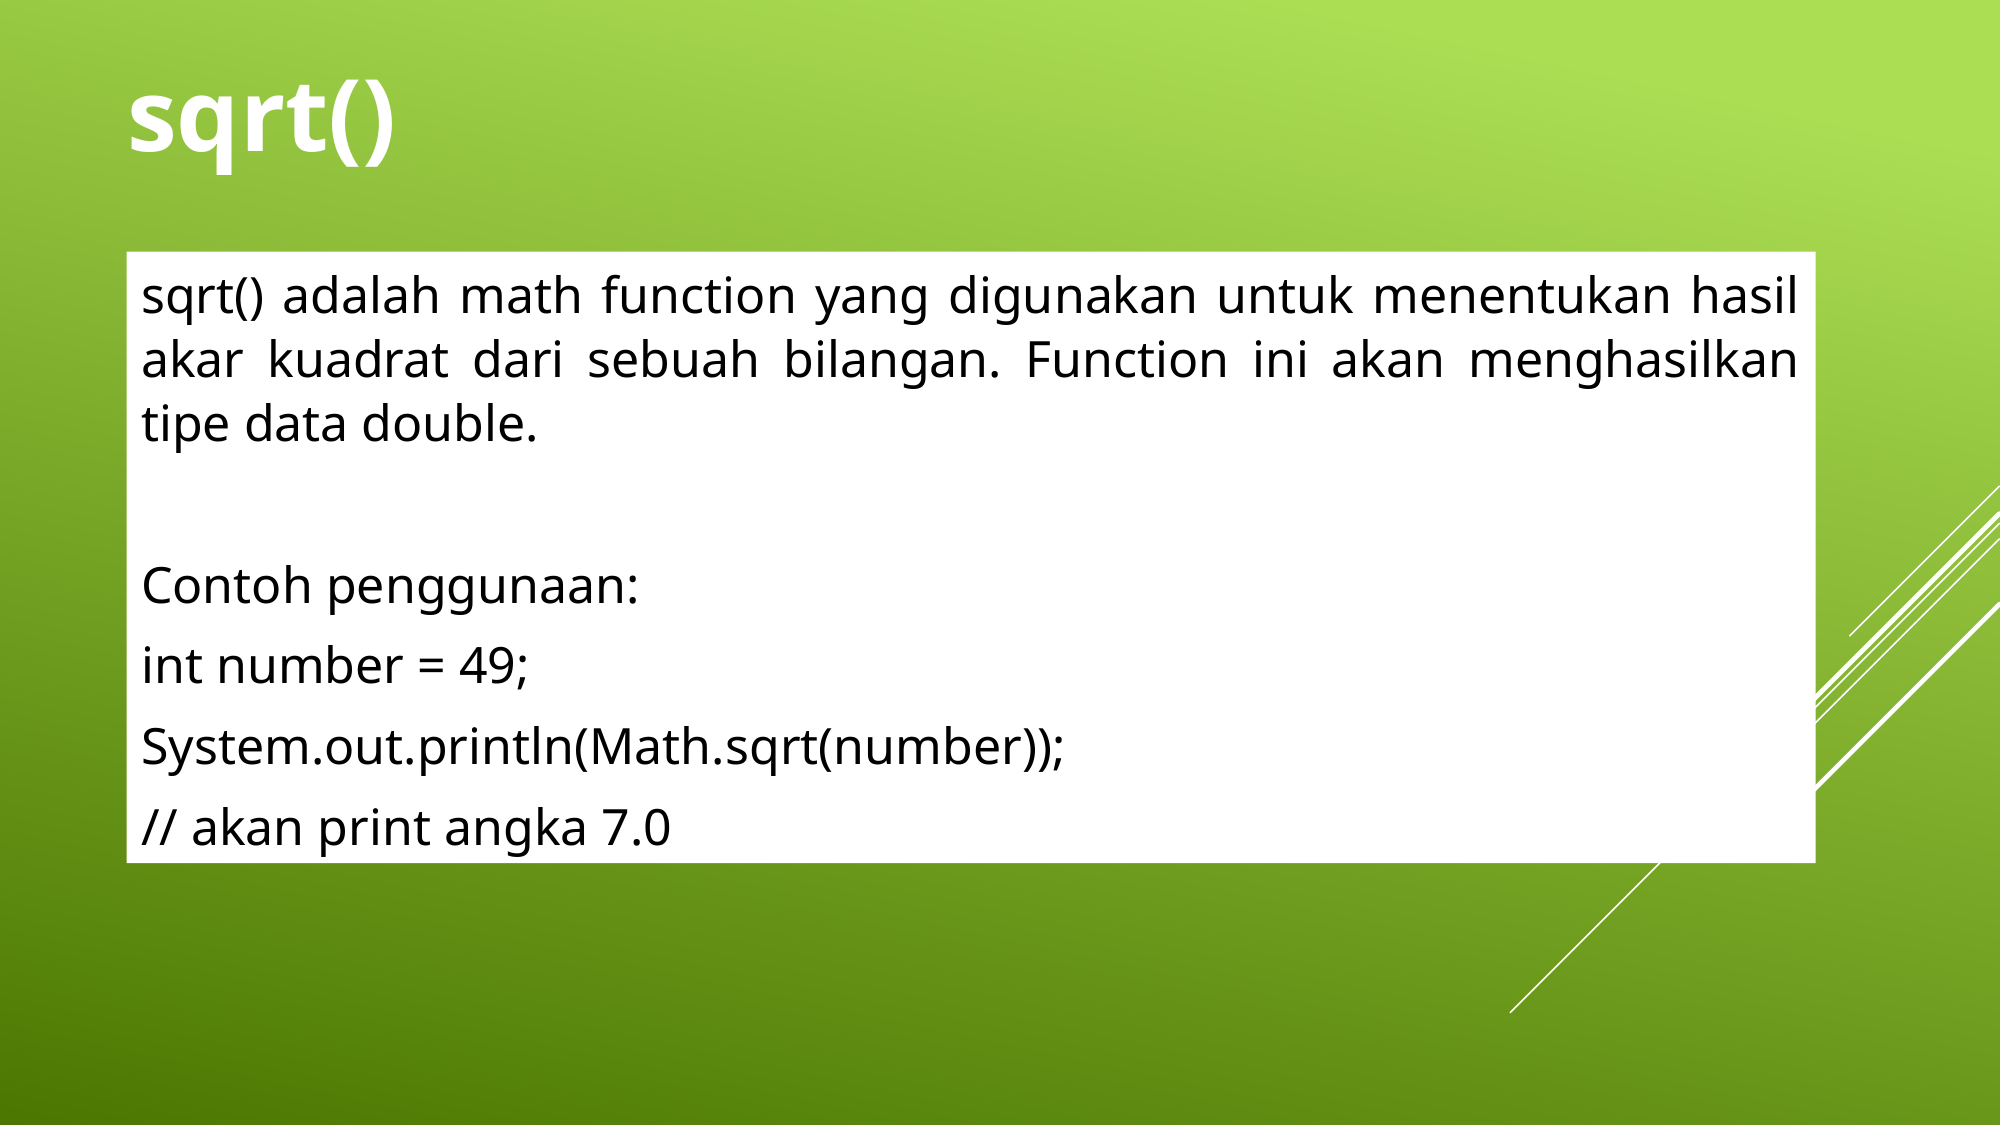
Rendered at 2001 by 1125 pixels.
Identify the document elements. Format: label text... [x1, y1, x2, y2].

list sqrt() [112, 40, 1835, 182]
text_box sqrt() adalah math function yang digunakan untuk menentukan hasil akar kuadrat dari sebuah bilangan. Function ini akan menghasilkan tipe data double. Contoh penggunaan: int number = 49; System.out.println(Math.sqrt(number)); // akan print angka 7.0 [126, 251, 1816, 864]
